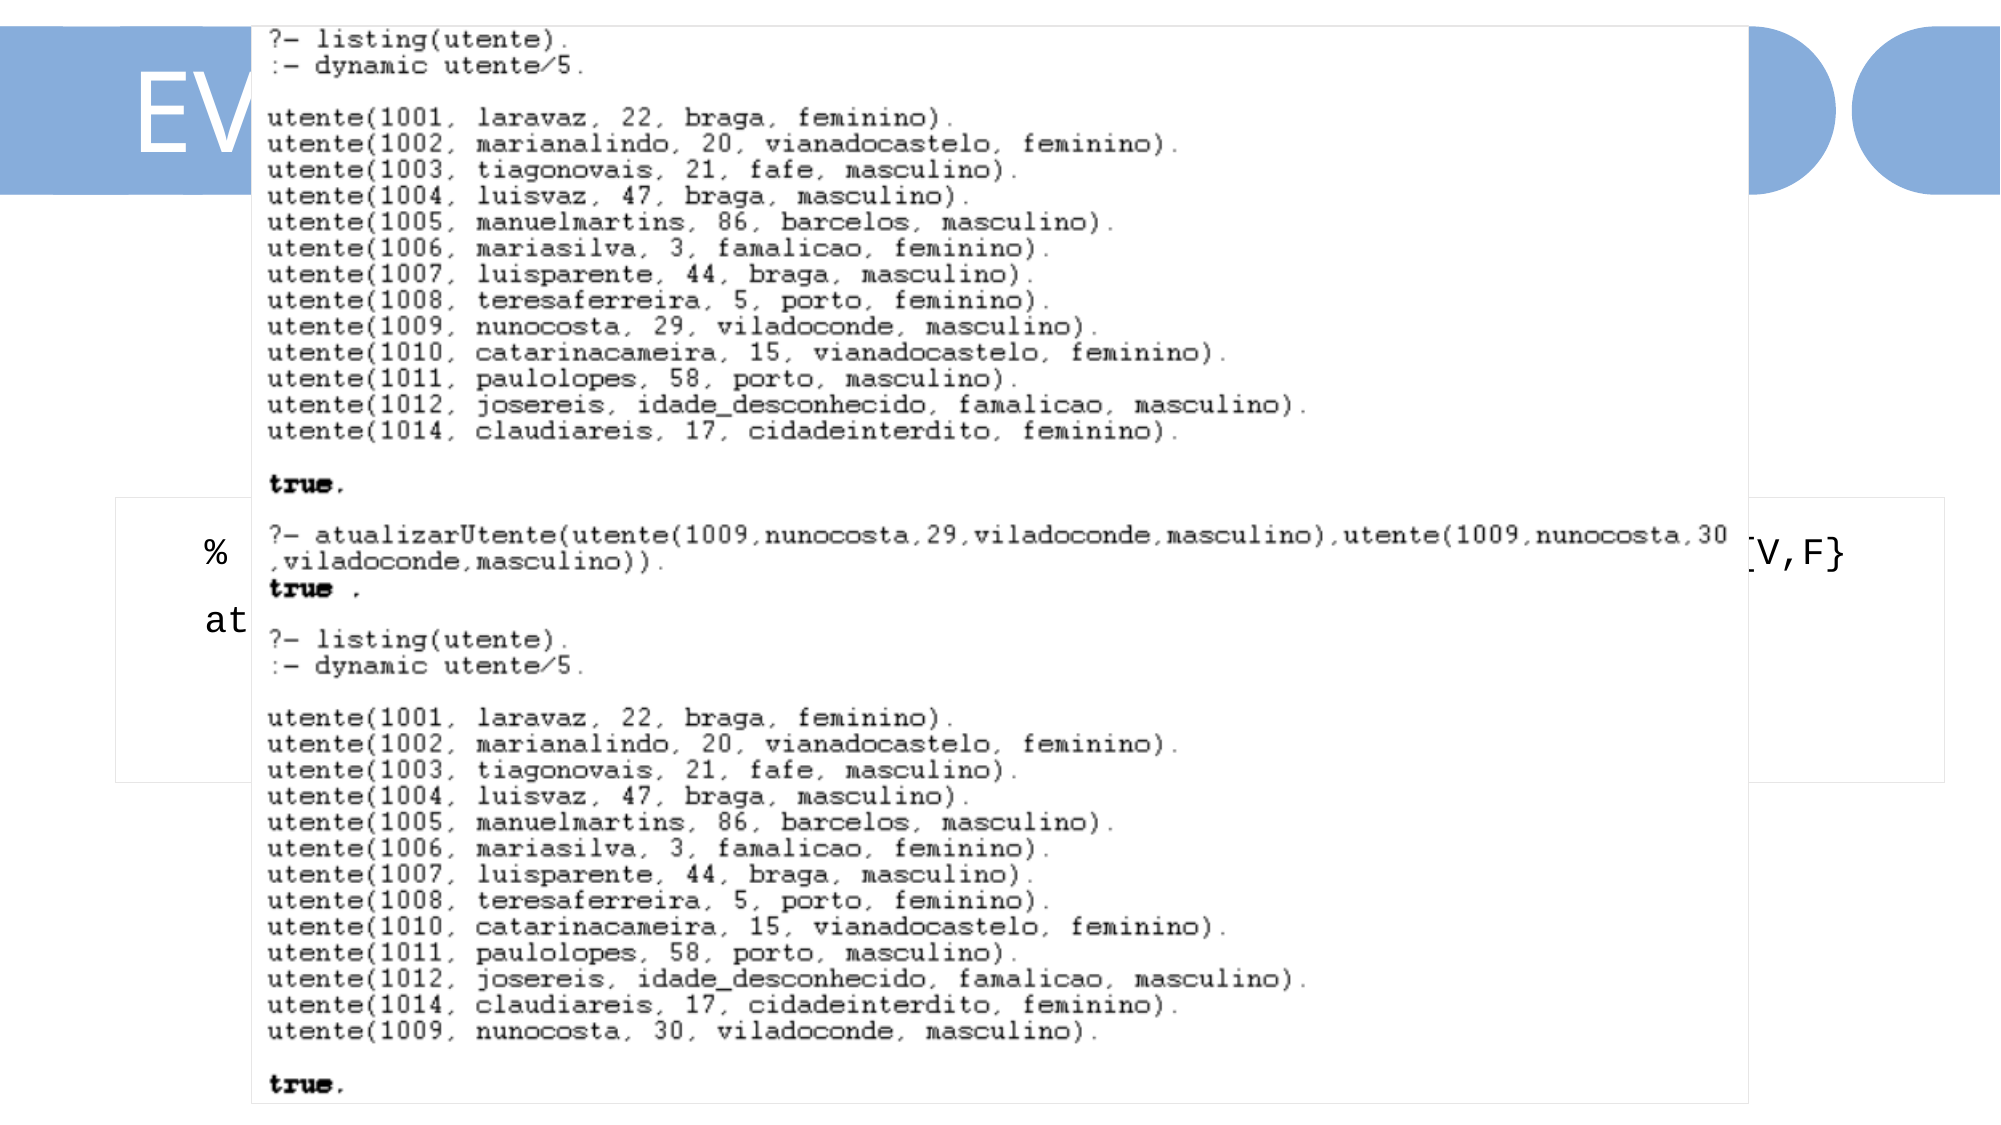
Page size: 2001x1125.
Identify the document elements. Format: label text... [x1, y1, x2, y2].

text_box % Extensão do predicado que permite a atualizar um utente: Termo -> {V,F} atualizarUtente(utente(IU,N,I,C,S), utente(IU,N,In,C,S)) :- remover(utente(IU,N,I,C,S)), registar(utente(IU,N,In,C,S)). [115, 497, 251, 783]
picture [252, 26, 1748, 1103]
text_box % Extensão do predicado que permite a atualizar um utente: Termo -> {V,F} atualizarUtente(utente(IU,N,I,C,S), utente(IU,N,In,C,S)) :- remover(utente(IU,N,I,C,S)), registar(utente(IU,N,In,C,S)). [1749, 497, 1945, 783]
text_box [0, 26, 251, 196]
list EVOLUÇÃO E INVOLUÇÃO [115, 56, 251, 176]
